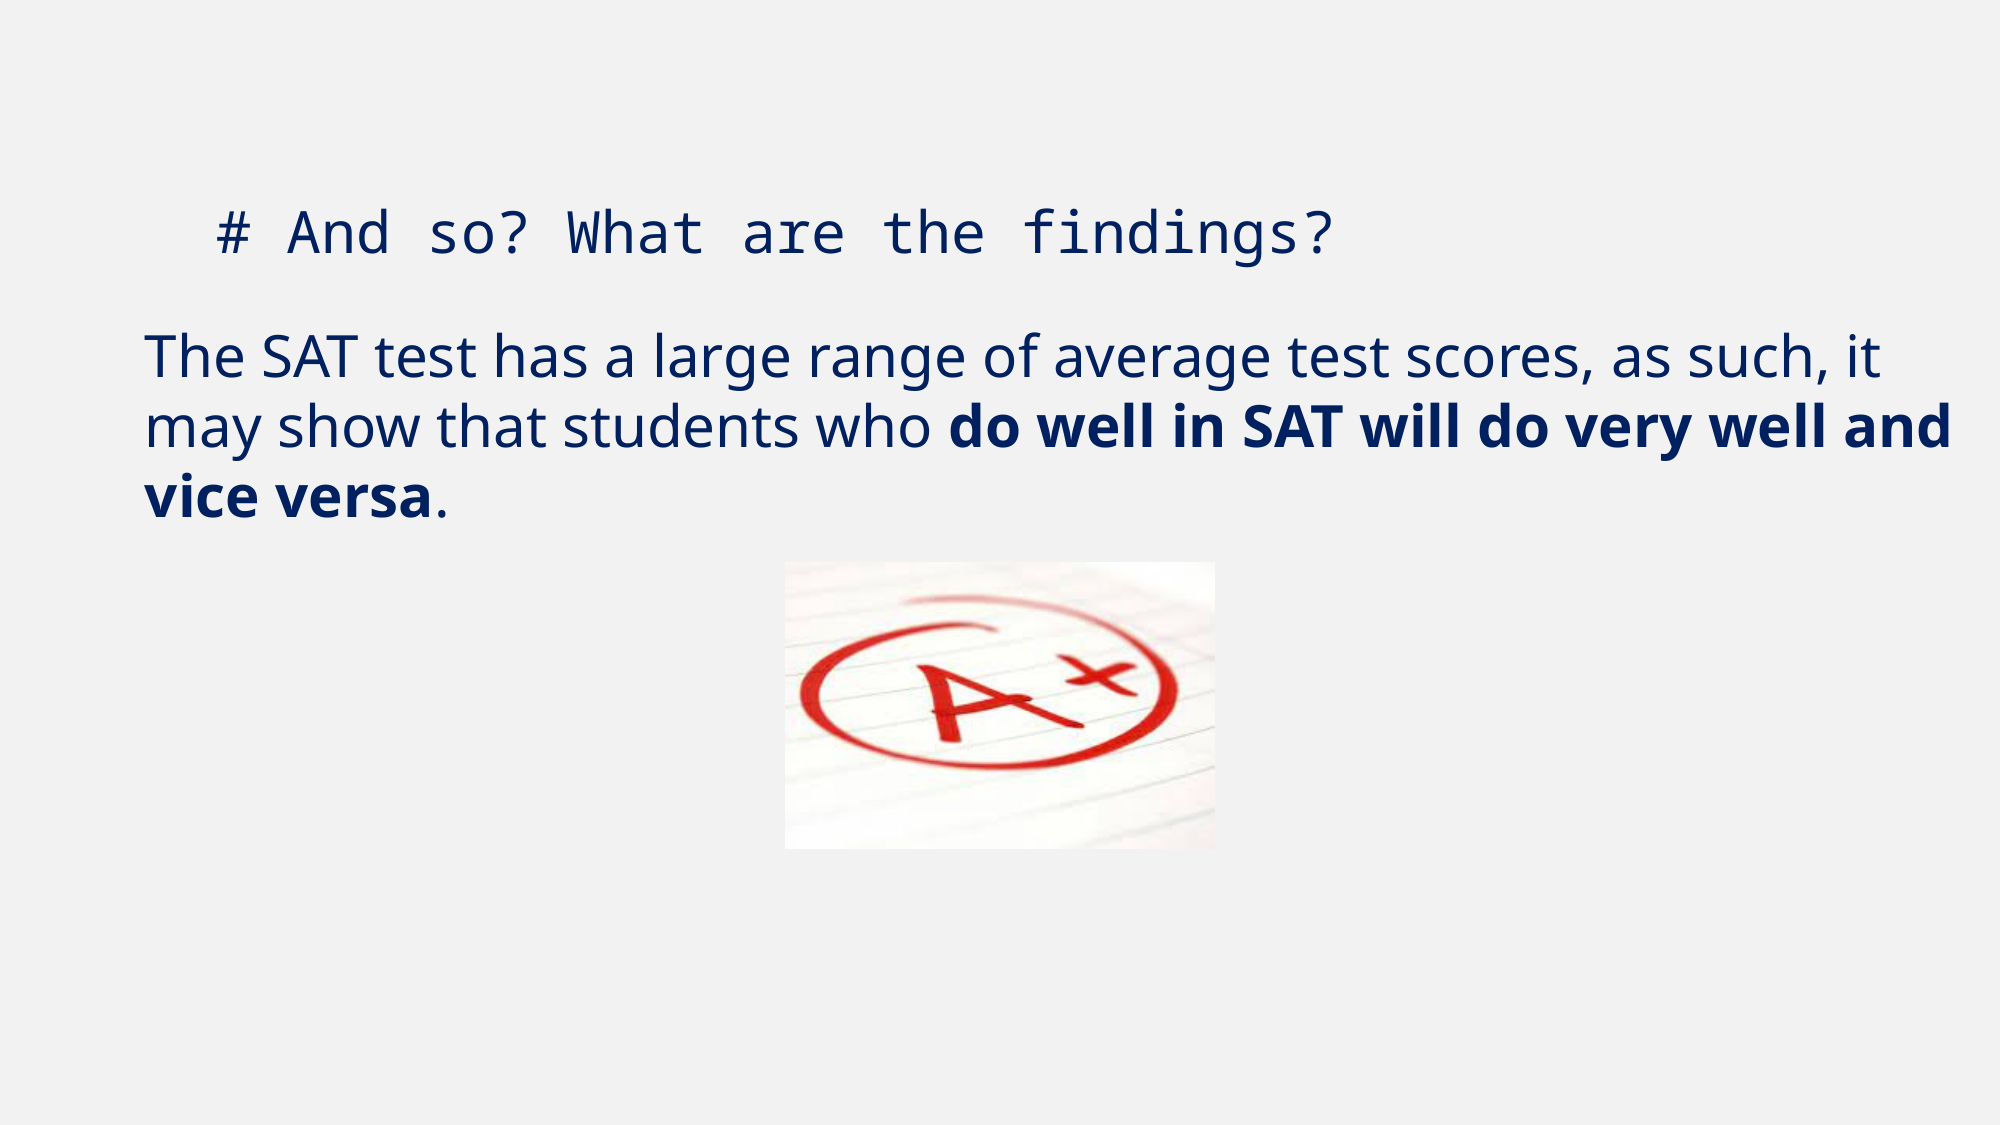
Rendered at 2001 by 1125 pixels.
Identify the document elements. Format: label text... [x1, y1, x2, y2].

text_box The SAT test has a large range of average test scores, as such, it may show that students who do well in SAT will do very well and vice versa. [130, 311, 1987, 537]
picture [785, 562, 1215, 849]
text_box # And so? What are the findings? [201, 187, 2000, 273]
